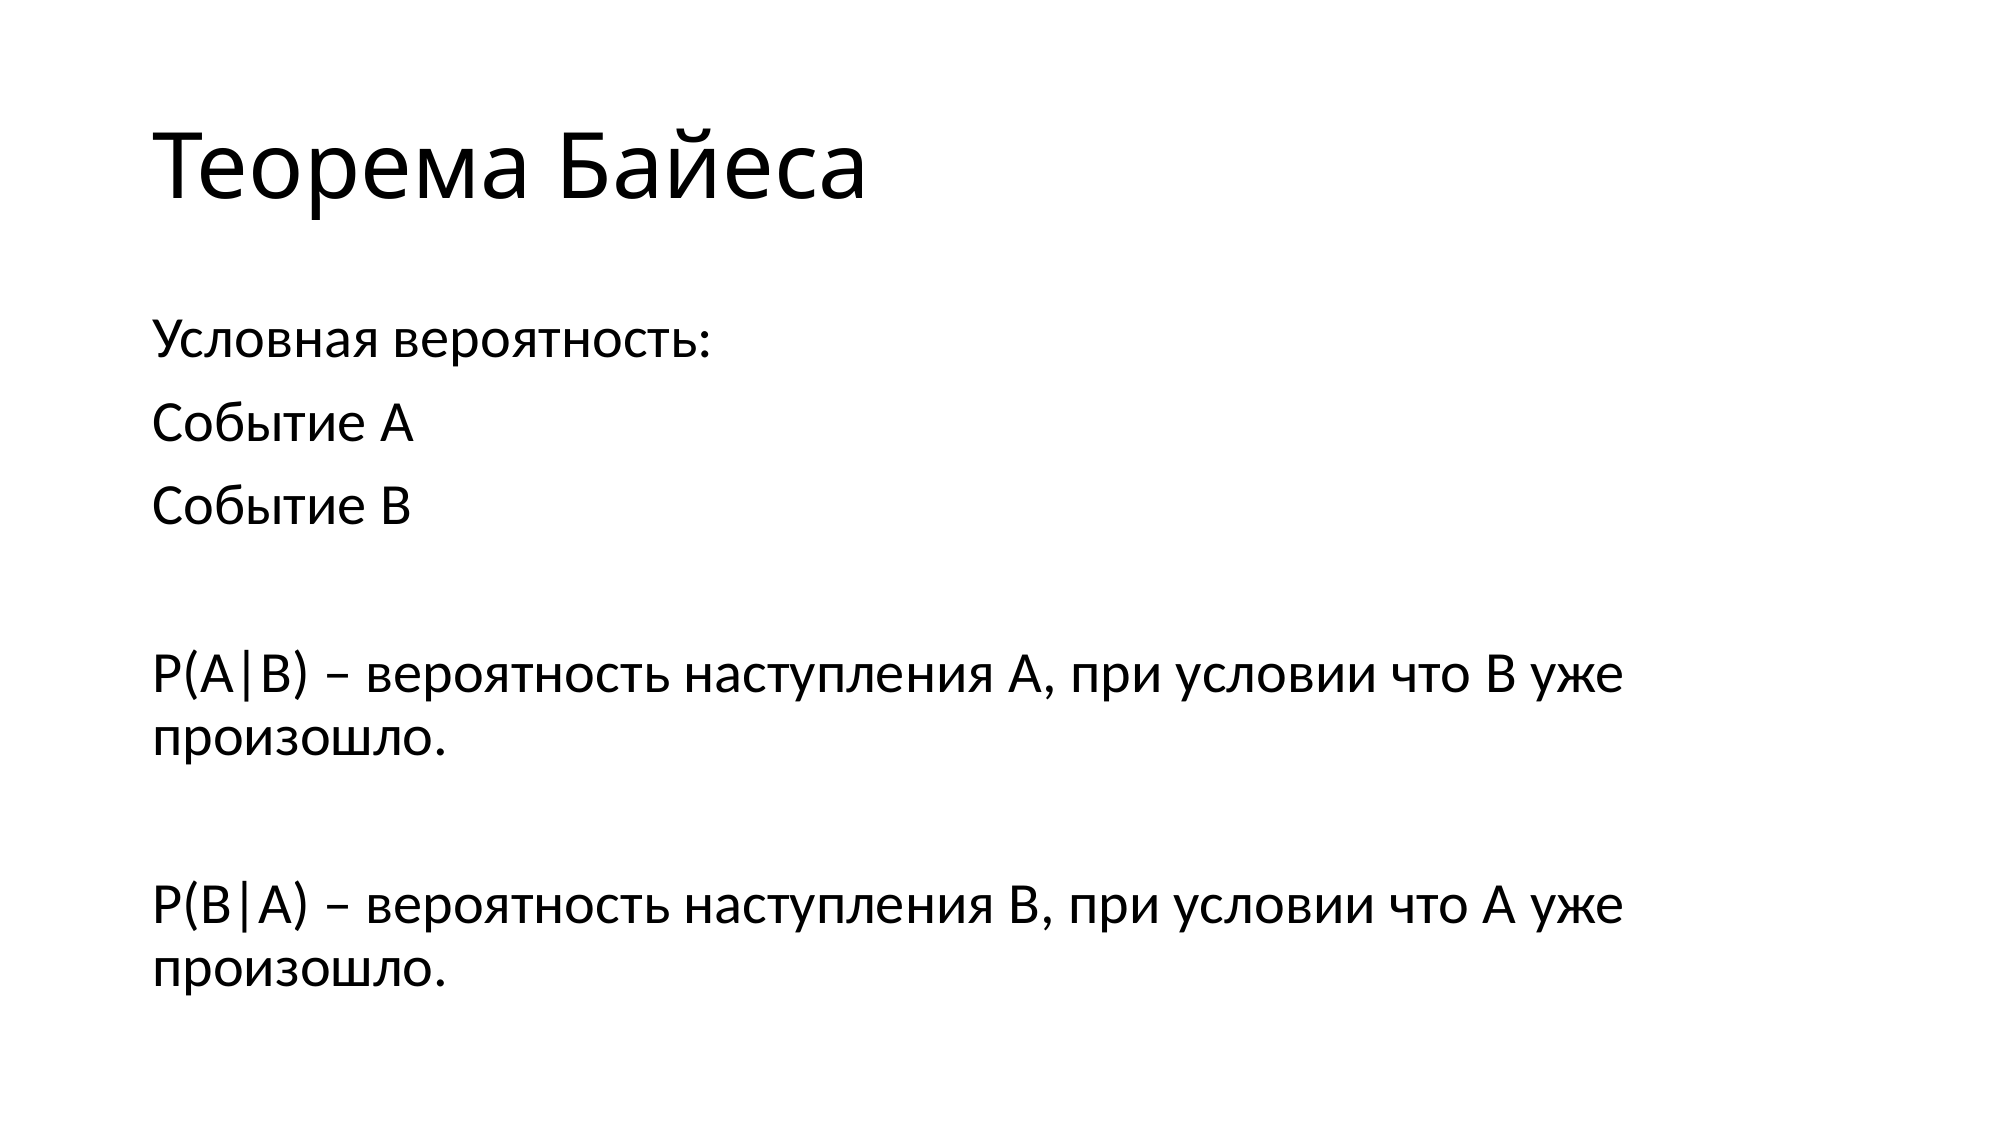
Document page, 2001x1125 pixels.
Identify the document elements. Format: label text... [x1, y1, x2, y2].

title Теорема Байеса [137, 59, 1863, 278]
list Условная вероятность: Событие A Событие B P(A|B) – вероятность наступления A, при условии что B уже произошло. P(B|A) – вероятность наступления B, при условии что A уже произошло. [137, 299, 1863, 1014]
